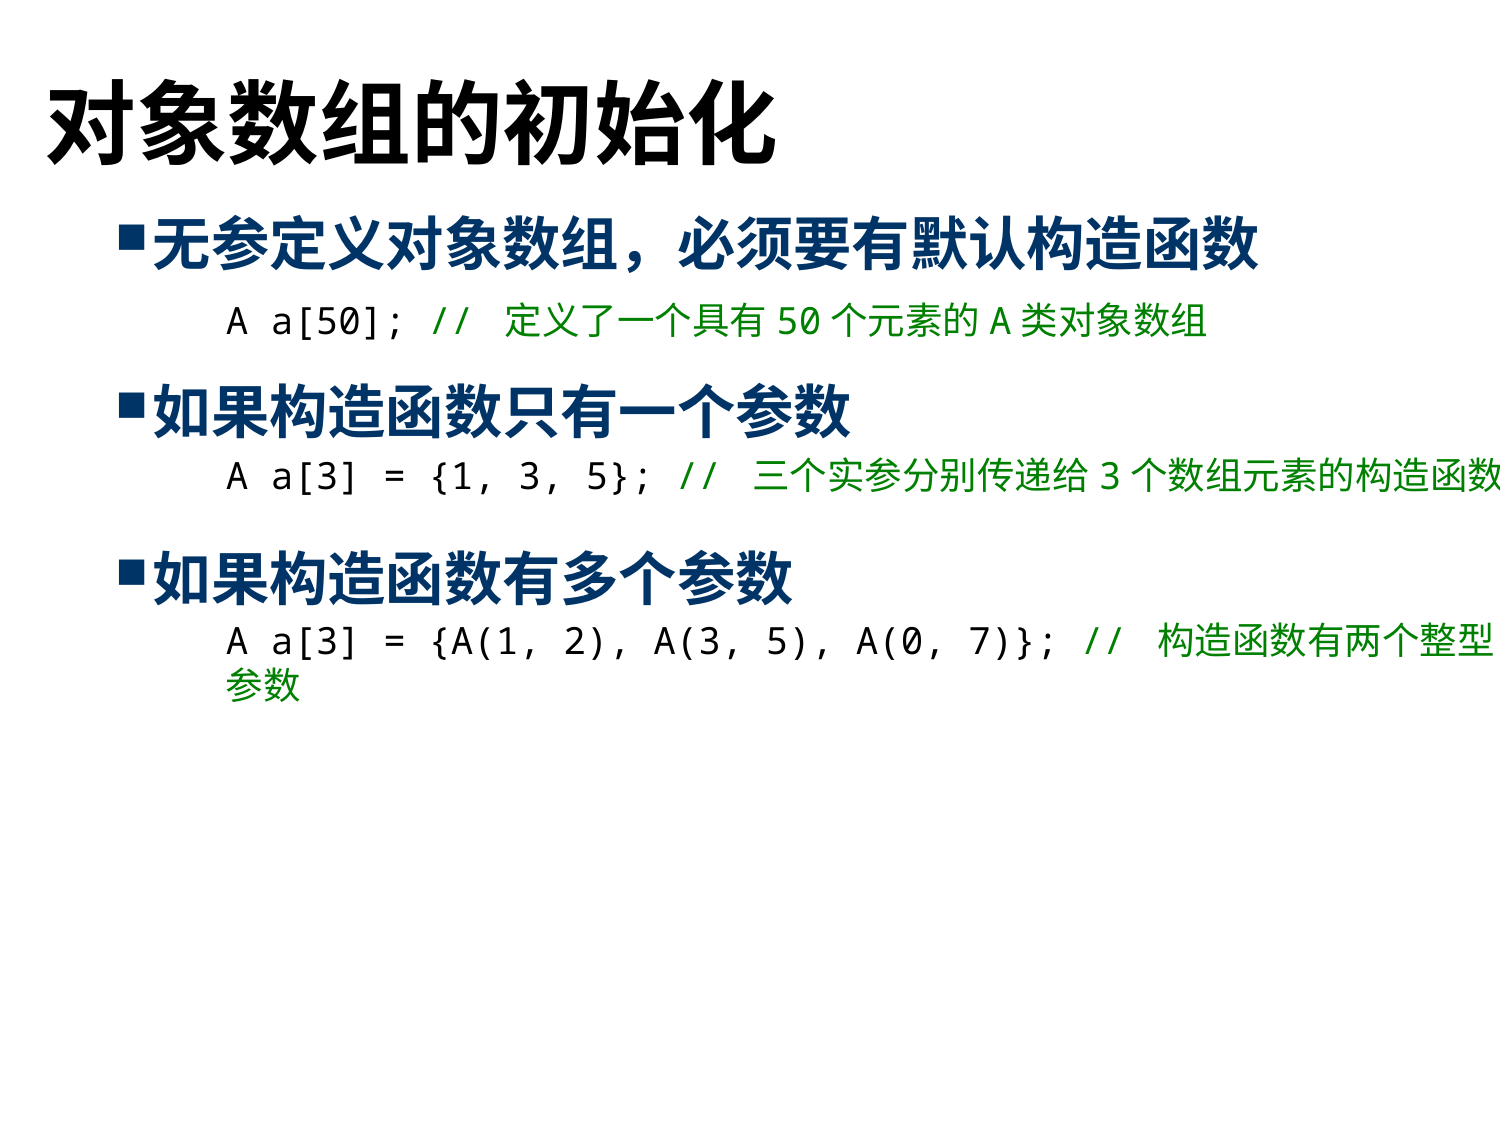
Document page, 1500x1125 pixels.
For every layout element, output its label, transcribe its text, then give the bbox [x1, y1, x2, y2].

text_box A a[3] = {A(1, 2), A(3, 5), A(0, 7)}; // 构造函数有两个整型参数 [211, 609, 1500, 715]
text_box A a[50]; // 定义了一个具有50个元素的A类对象数组 [211, 289, 1310, 349]
list 无参定义对象数组，必须要有默认构造函数 如果构造函数只有一个参数 如果构造函数有多个参数 [100, 208, 1421, 988]
text_box A a[3] = {1, 3, 5}; // 三个实参分别传递给3个数组元素的构造函数 [211, 444, 1500, 505]
title 对象数组的初始化 [29, 19, 1324, 237]
